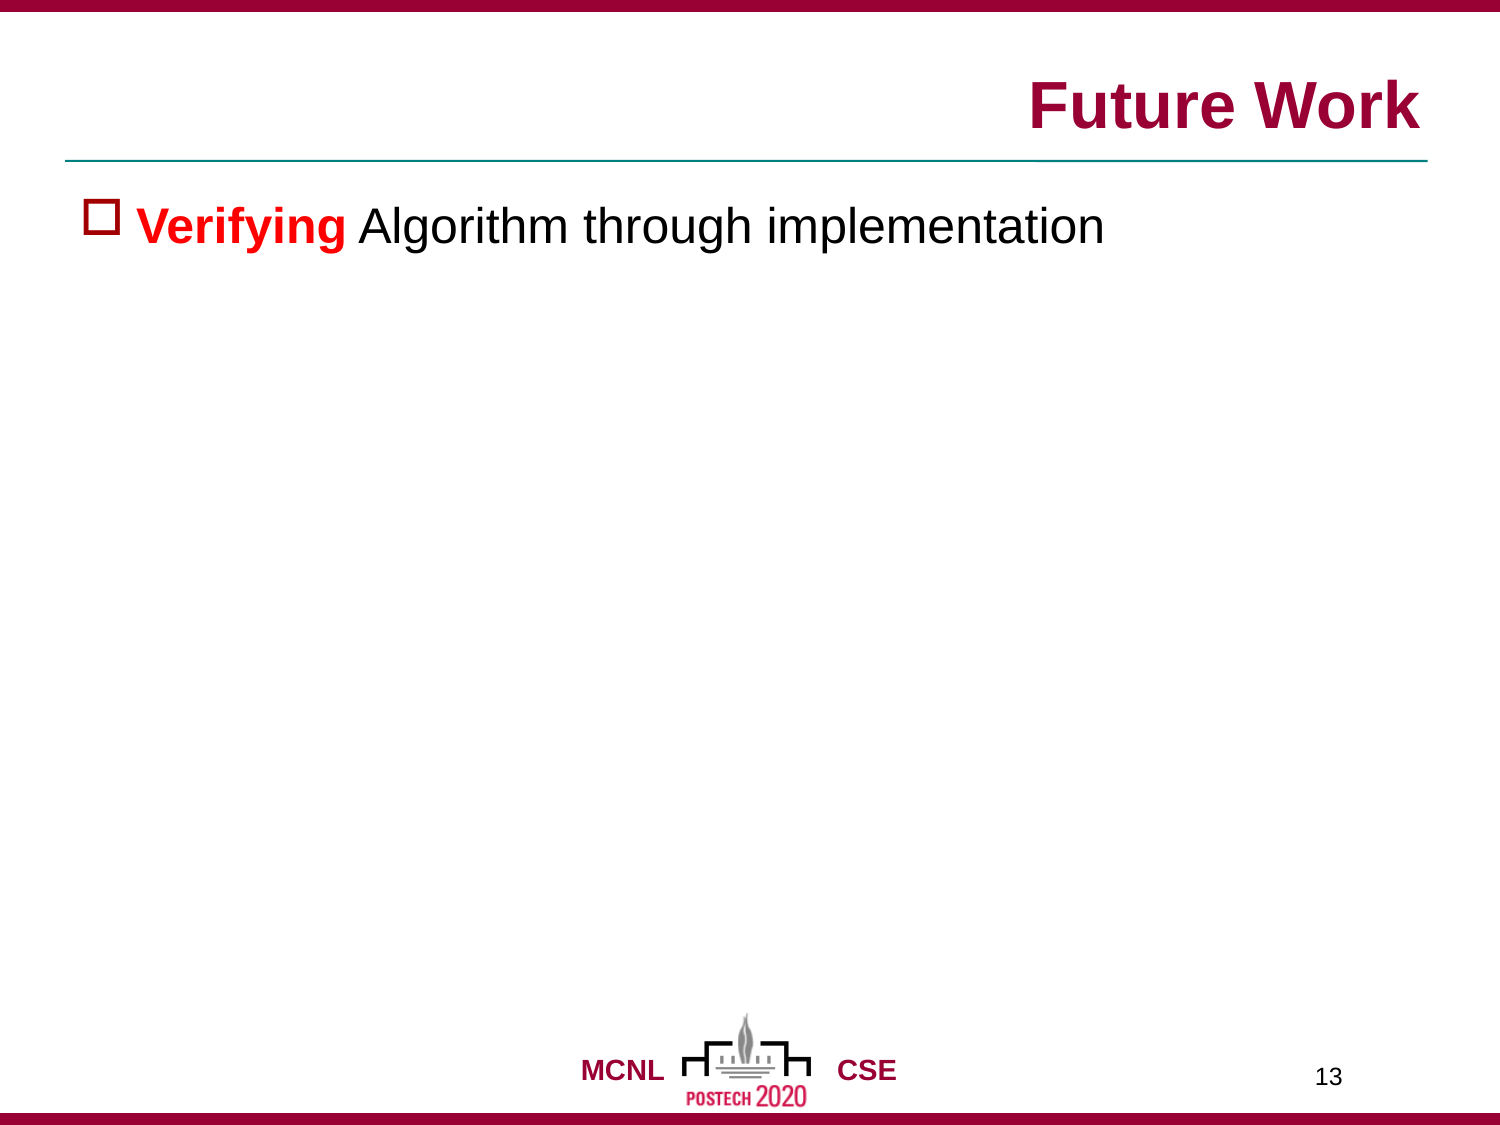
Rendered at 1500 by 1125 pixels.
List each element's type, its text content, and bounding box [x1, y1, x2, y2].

title Future Work [74, 36, 1436, 150]
text_box Verifying Algorithm through implementation [64, 186, 1412, 261]
picture [672, 1012, 820, 1111]
slide_number 13 [1299, 1052, 1425, 1113]
